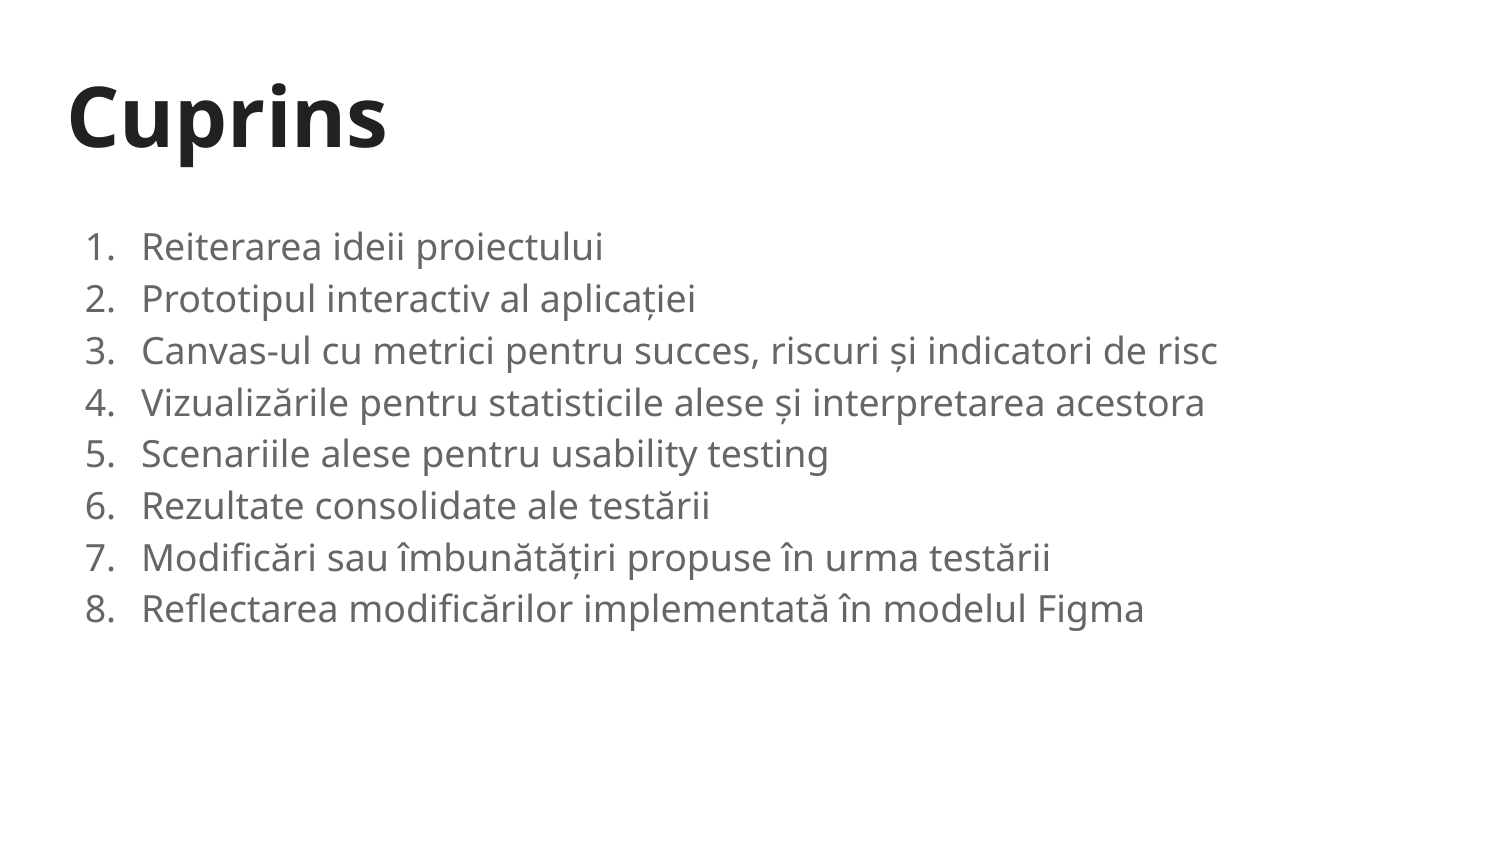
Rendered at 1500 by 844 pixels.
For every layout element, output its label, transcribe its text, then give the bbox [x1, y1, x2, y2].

list Reiterarea ideii proiectului Prototipul interactiv al aplicației Canvas-ul cu metrici pentru succes, riscuri și indicatori de risc Vizualizările pentru statisticile alese și interpretarea acestora Scenariile alese pentru usability testing Rezultate consolidate ale testării Modificări sau îmbunătățiri propuse în urma testării Reflectarea modificărilor implementată în modelul Figma [51, 201, 1449, 750]
title Cuprins [51, 48, 1449, 180]
